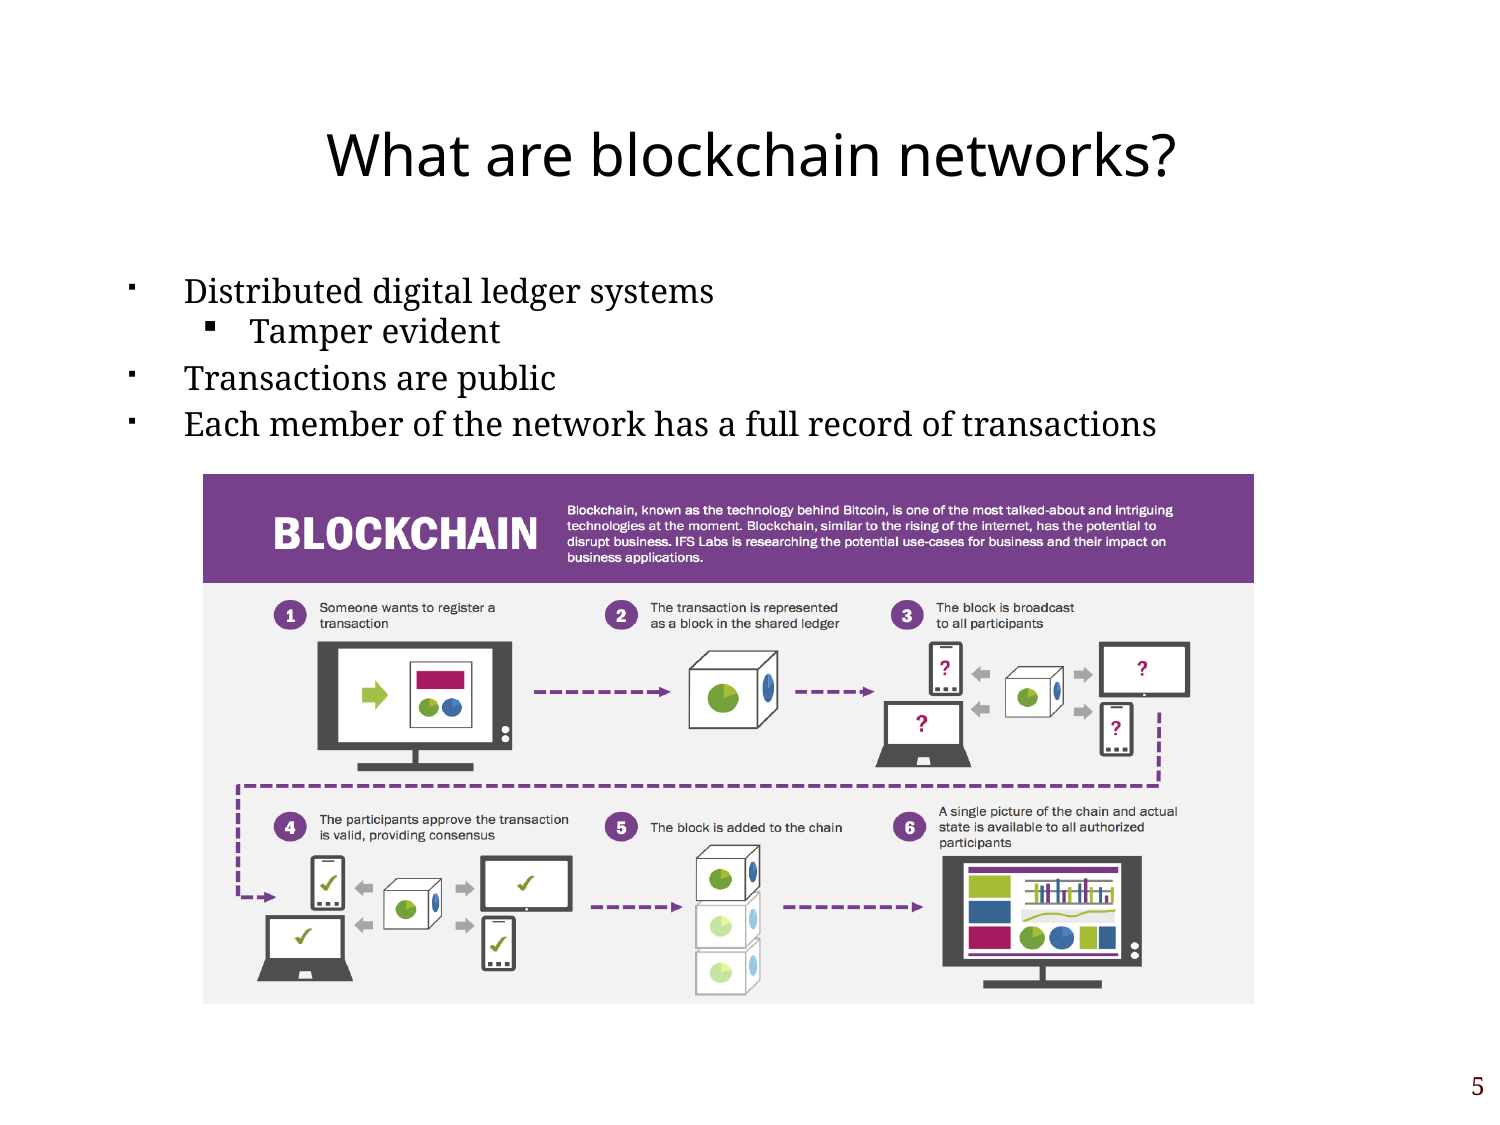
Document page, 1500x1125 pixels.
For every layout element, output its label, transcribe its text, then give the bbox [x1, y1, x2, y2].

title What are blockchain networks? [112, 101, 1391, 196]
slide_number 5 [1181, 1061, 1500, 1109]
picture [203, 474, 1255, 1005]
list Distributed digital ledger systems Tamper evident Transactions are public Each member of the network has a full record of transactions [112, 196, 1435, 464]
